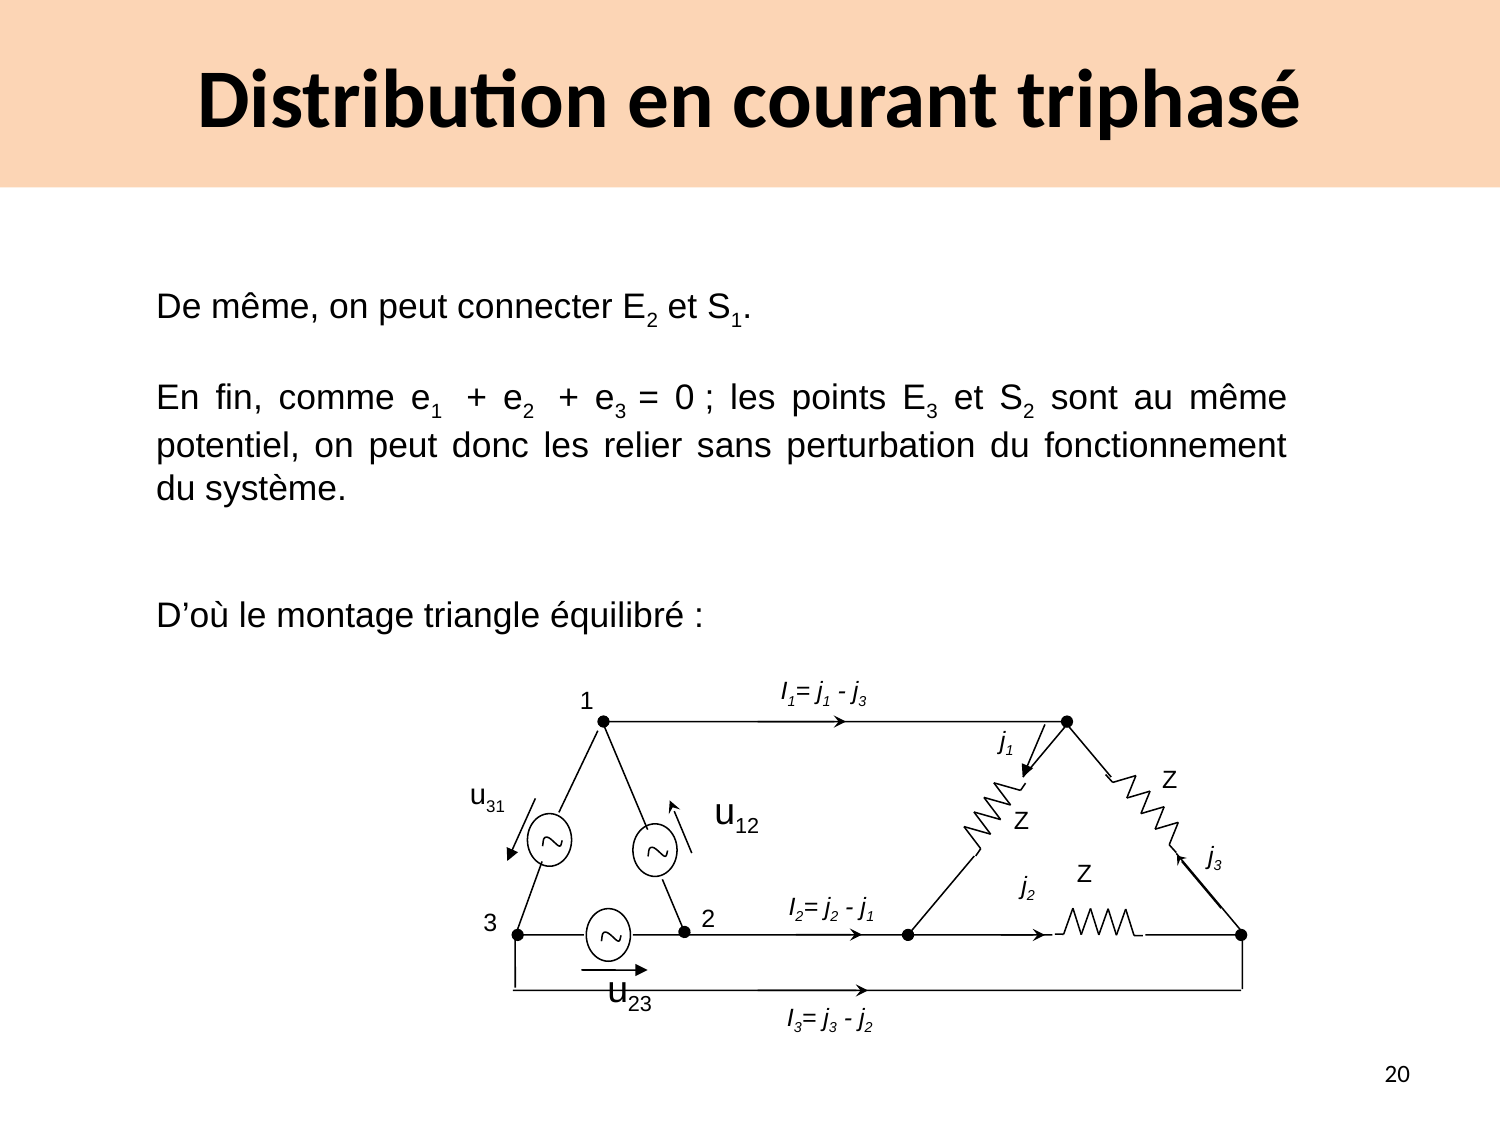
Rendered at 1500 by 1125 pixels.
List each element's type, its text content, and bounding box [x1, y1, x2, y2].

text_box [434, 667, 1263, 1073]
slide_number 20 [1074, 1042, 1425, 1103]
title Distribution en courant triphasé [0, 0, 1500, 188]
text_box De même, on peut connecter E2 et S1. En fin, comme e1 + e2 + e3 = 0 ; les points E3 et S2 sont au même potentiel, on peut donc les relier sans perturbation du fonctionnement du système. D’où le montage triangle équilibré : [141, 232, 1303, 685]
